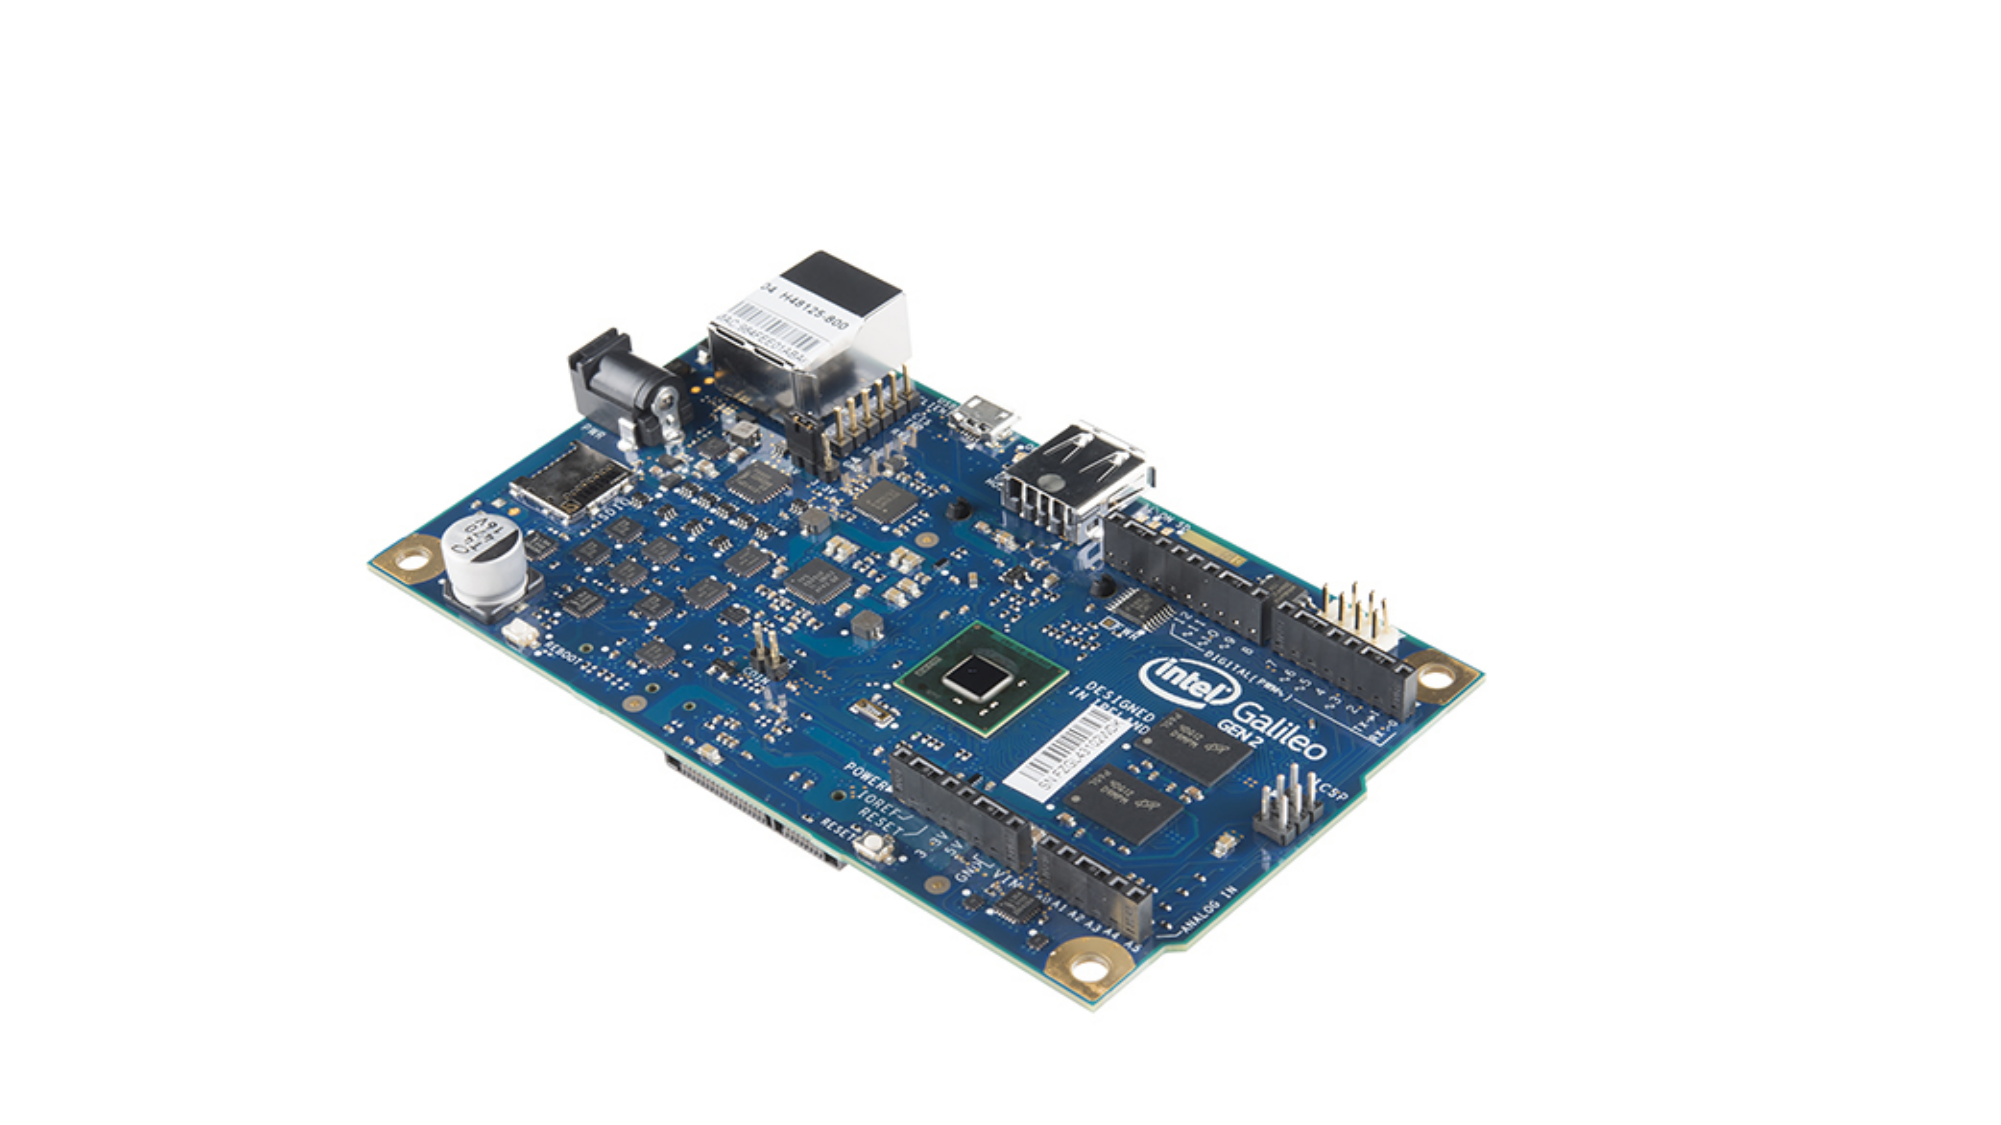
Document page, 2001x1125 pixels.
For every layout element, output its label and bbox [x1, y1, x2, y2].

list [352, 124, 1504, 1125]
